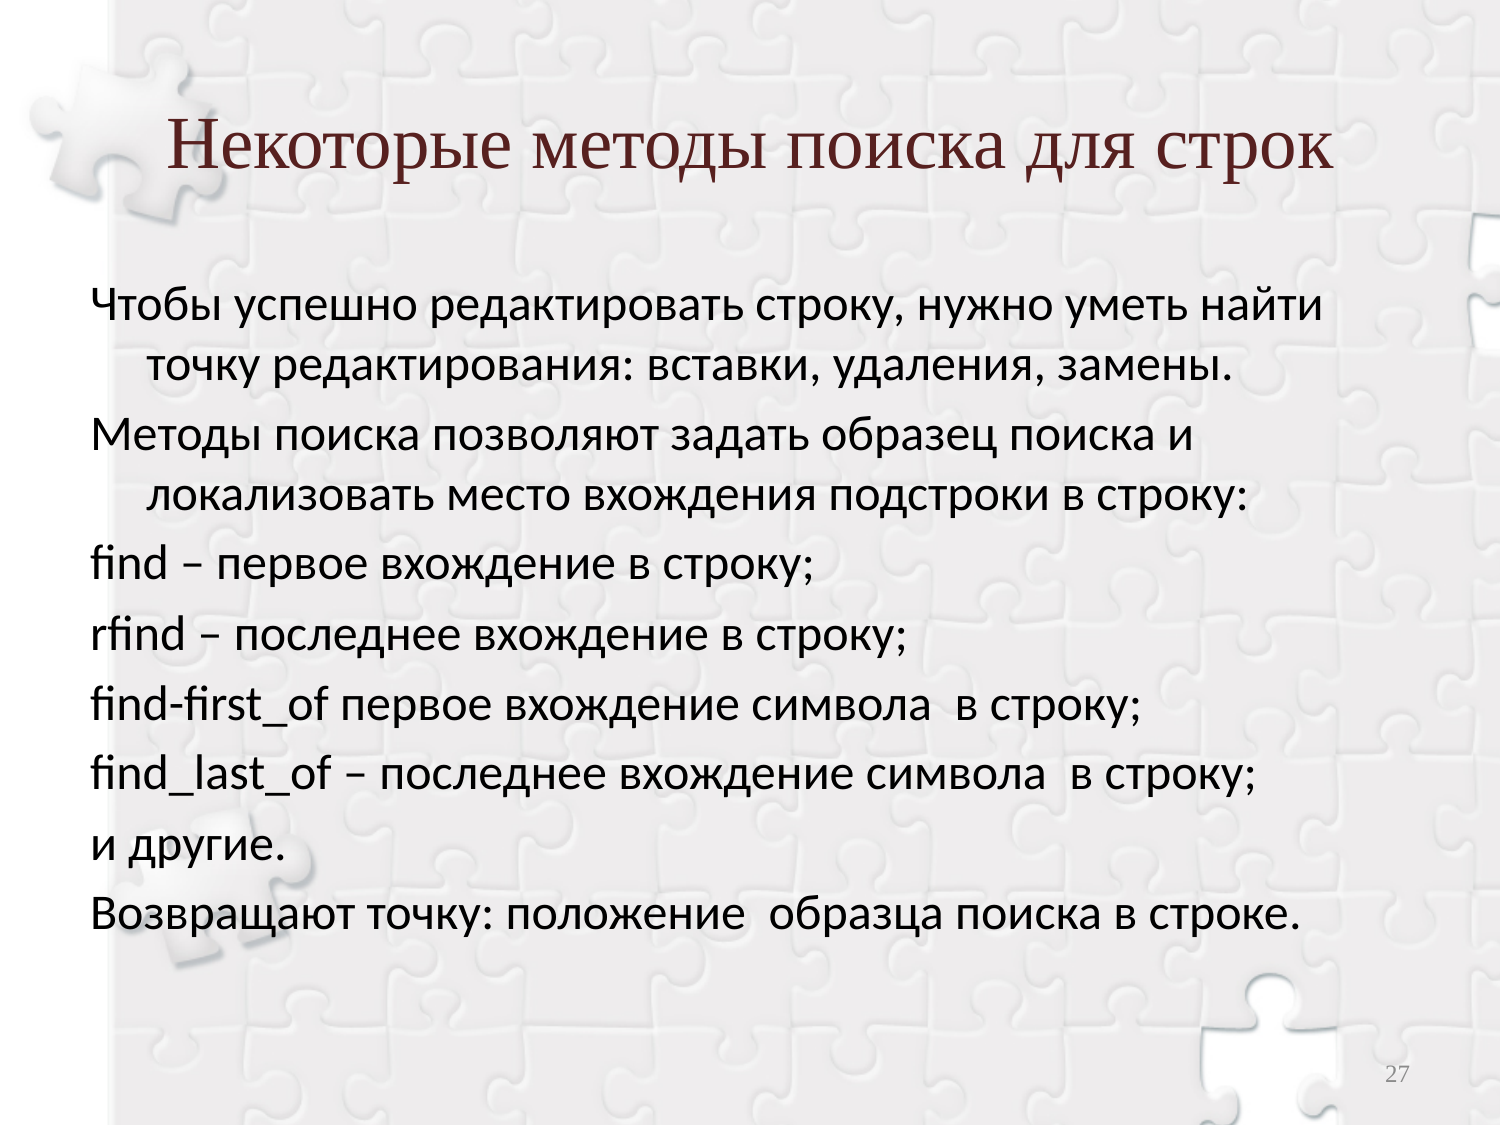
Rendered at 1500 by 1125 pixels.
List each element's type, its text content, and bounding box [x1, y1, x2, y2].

list Чтобы успешно редактировать строку, нужно уметь найти точку редактирования: вставки, удаления, замены. Методы поиска позволяют задать образец поиска и локализовать место вхождения подстроки в строку: find – первое вхождение в строку; rfind – последнее вхождение в строку; find-first_of первое вхождение символа в строку; find_last_of – последнее вхождение символа в строку; и другие. Возвращают точку: положение образца поиска в строке. [75, 262, 1425, 1005]
title Некоторые методы поиска для строк [75, 45, 1425, 233]
picture [0, 0, 1500, 1125]
slide_number 27 [1074, 1042, 1425, 1103]
